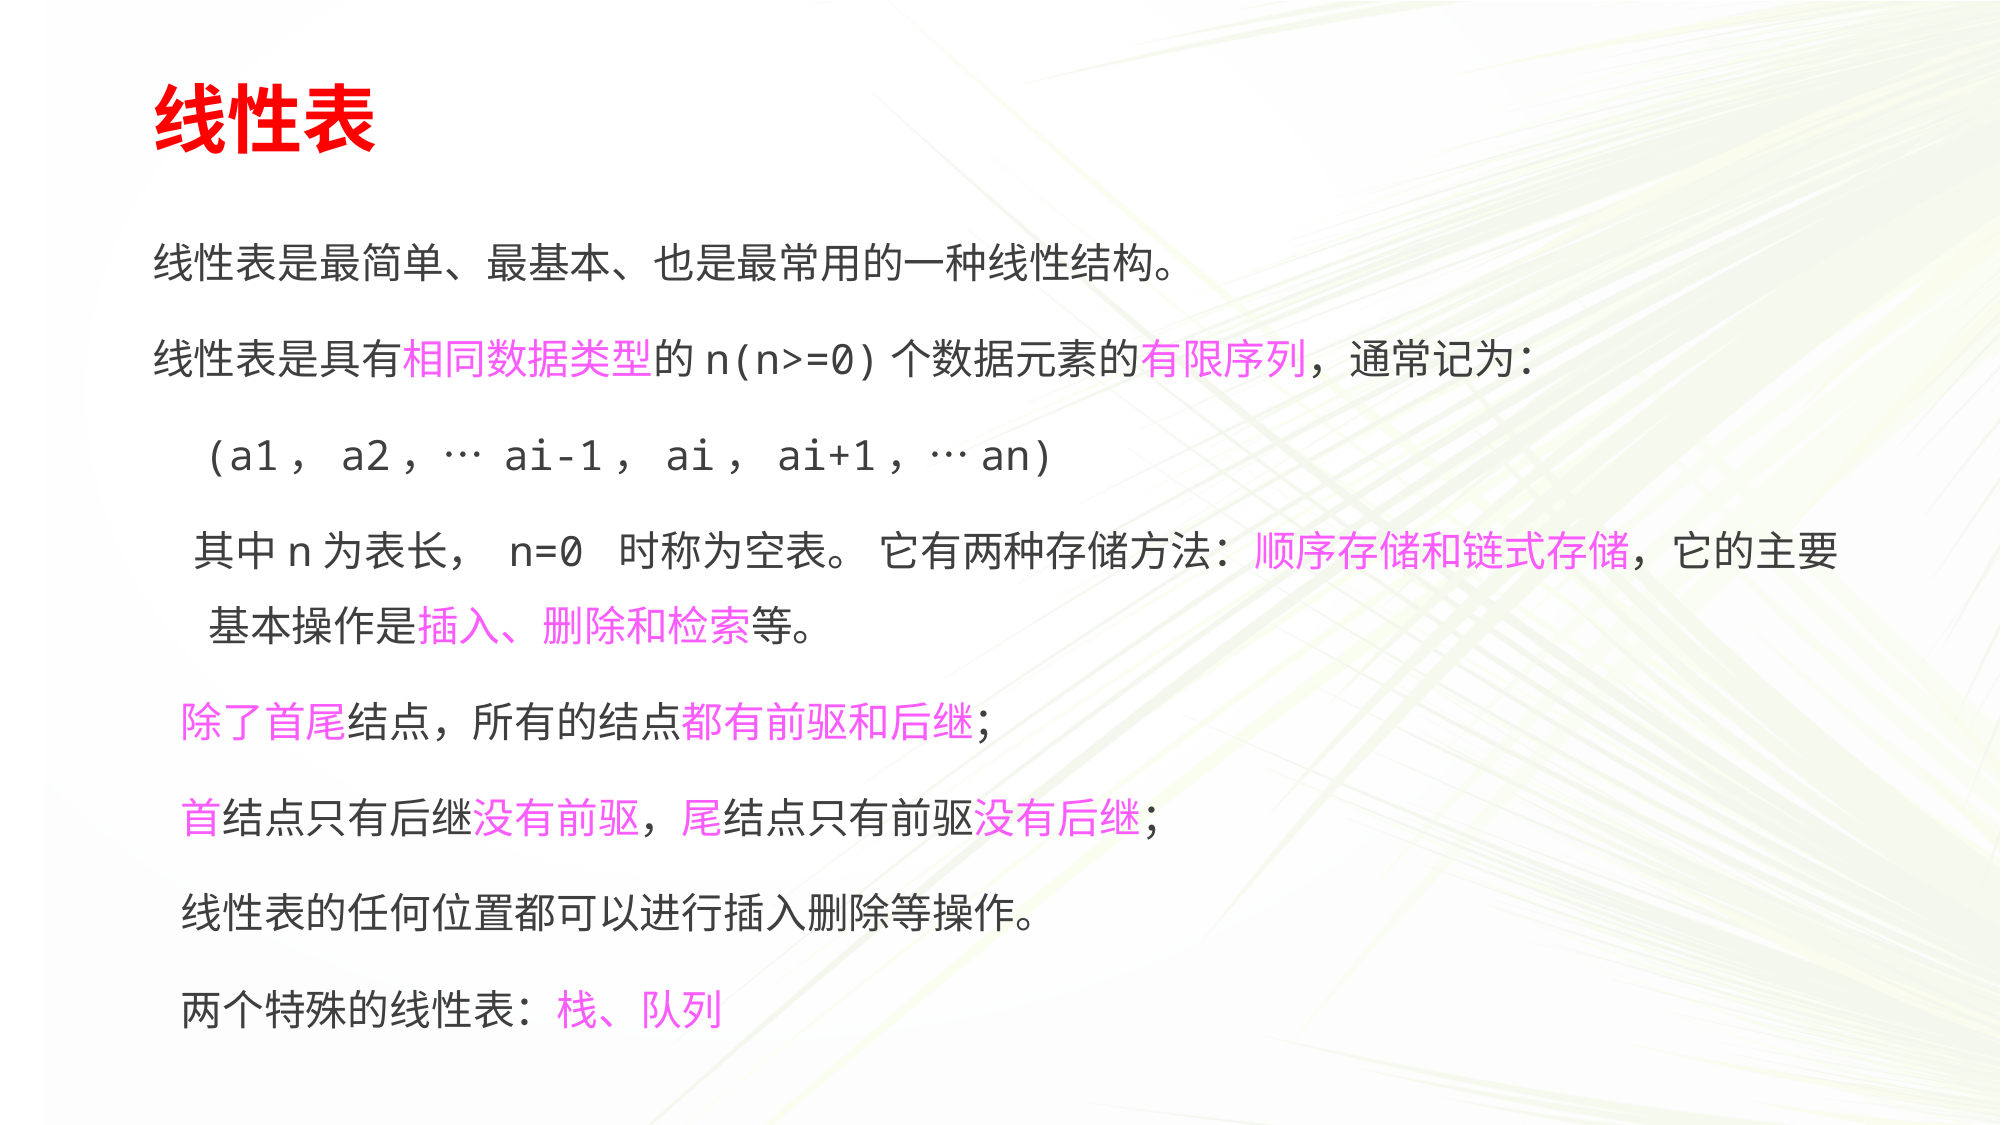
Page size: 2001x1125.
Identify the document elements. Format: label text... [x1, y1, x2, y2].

title 线性表 [137, 59, 1863, 187]
list 线性表是最简单、最基本、也是最常用的一种线性结构。 线性表是具有相同数据类型的n(n>=0)个数据元素的有限序列，通常记为： (a1，a2，… ai-1，ai，ai+1，…an) 其中n为表长， n=0 时称为空表。 它有两种存储方法：顺序存储和链式存储，它的主要基本操作是插入、删除和检索等。 除了首尾结点，所有的结点都有前驱和后继； 首结点只有后继没有前驱，尾结点只有前驱没有后继； 线性表的任何位置都可以进行插入删除等操作。 两个特殊的线性表：栈、队列 [137, 204, 1863, 1013]
